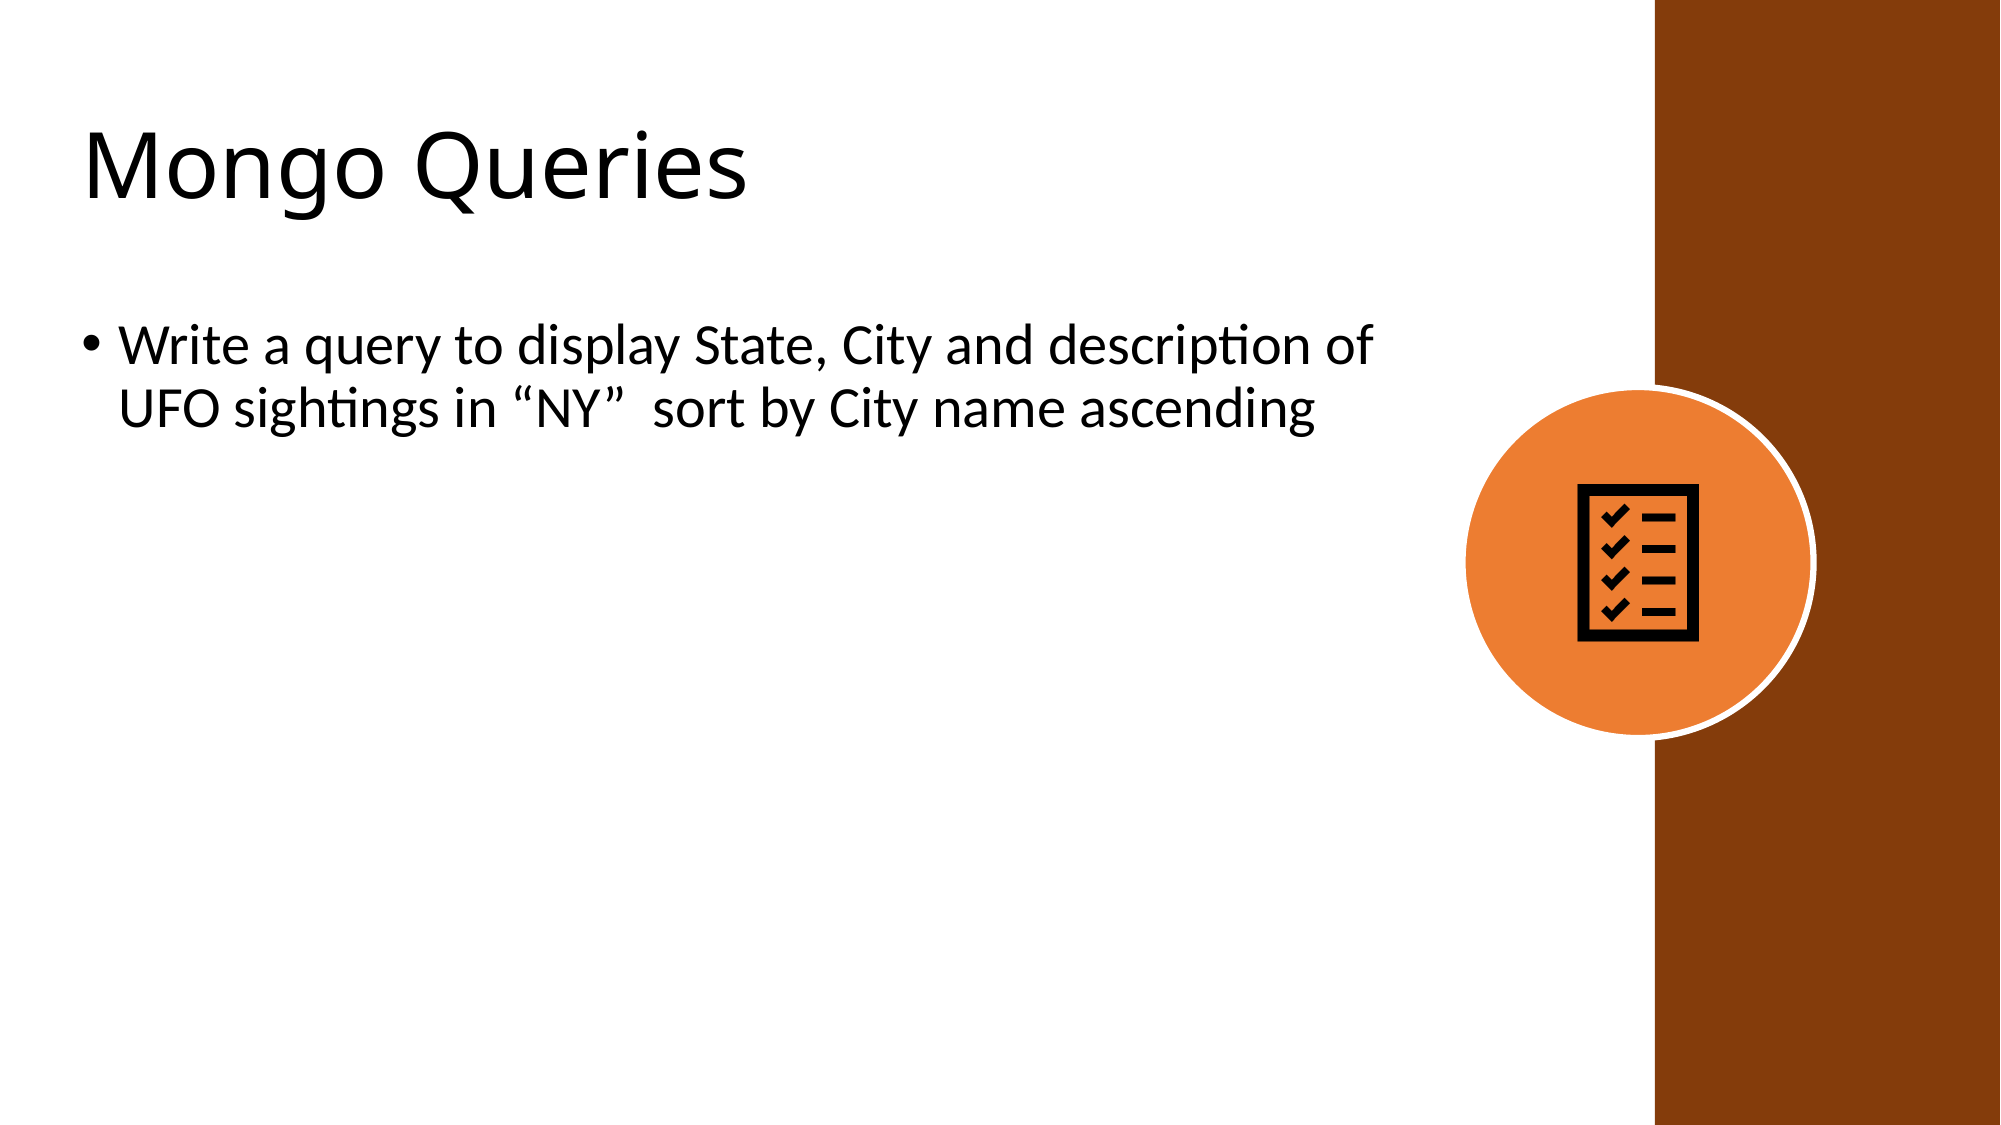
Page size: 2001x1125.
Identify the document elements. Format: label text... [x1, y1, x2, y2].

list Write a query to display State, City and description of UFO sightings in “NY” sort by City name ascending [66, 306, 1463, 1021]
title Mongo Queries [66, 59, 1463, 278]
picture [1544, 468, 1732, 657]
